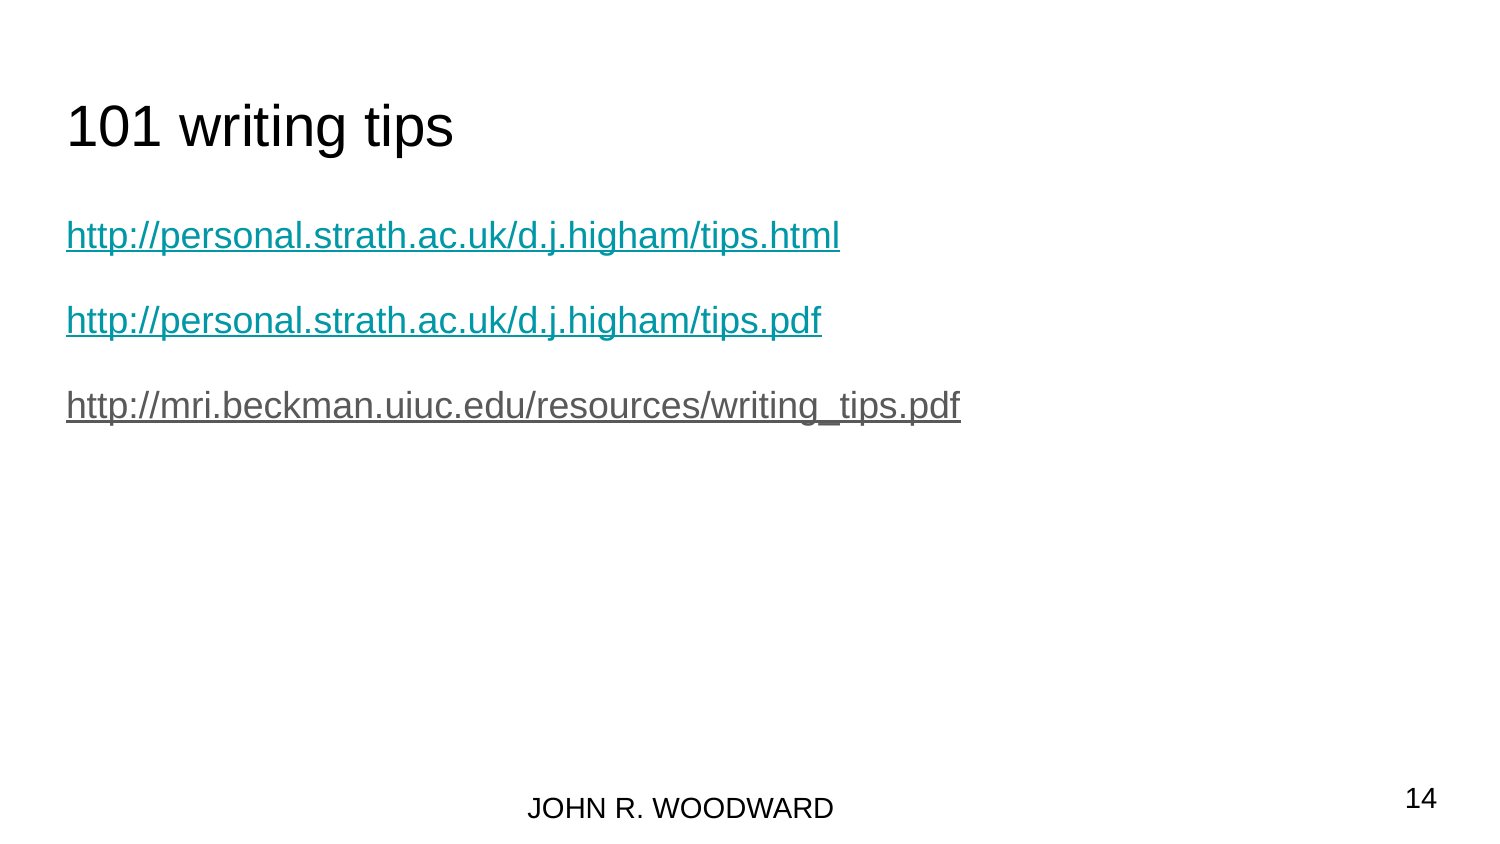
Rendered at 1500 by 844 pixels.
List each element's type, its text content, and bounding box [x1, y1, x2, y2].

slide_number 14 [1389, 764, 1480, 830]
list http://personal.strath.ac.uk/d.j.higham/tips.html http://personal.strath.ac.uk/d.j.higham/tips.pdf http://mri.beckman.uiuc.edu/resources/writing_tips.pdf [51, 189, 1449, 750]
title 101 writing tips [51, 72, 1449, 167]
footer JOHN R. WOODWARD [512, 782, 988, 827]
